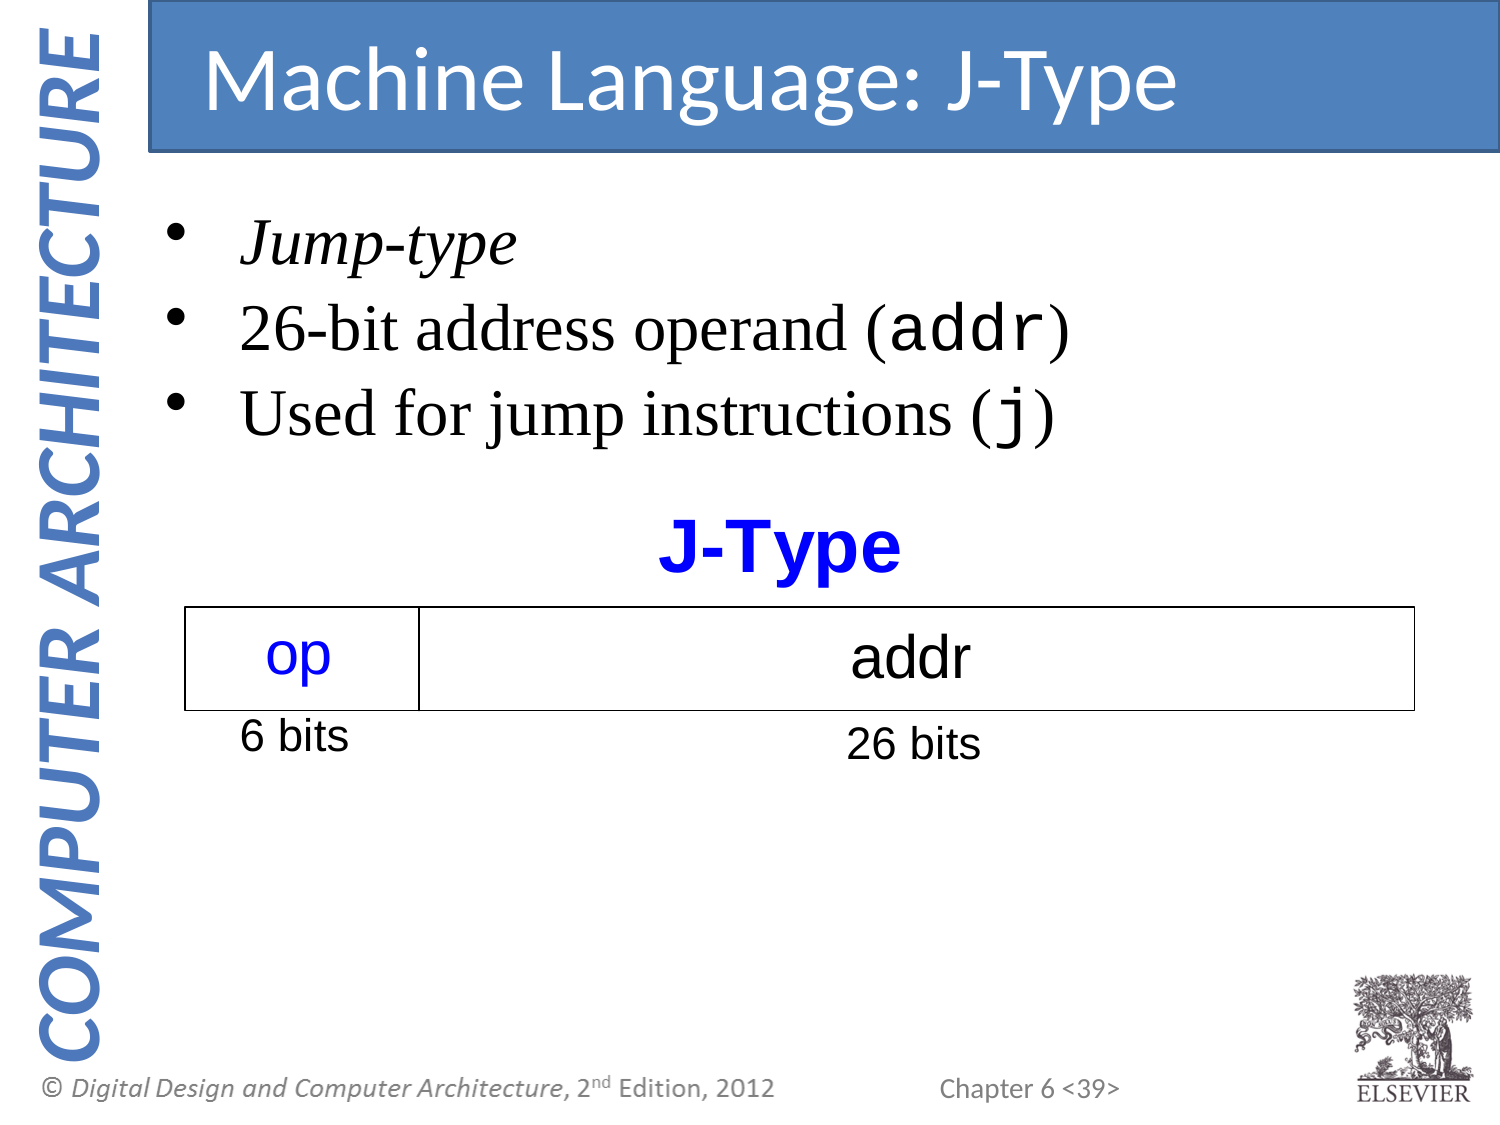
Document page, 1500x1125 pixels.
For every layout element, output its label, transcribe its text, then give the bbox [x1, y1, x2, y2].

text_box Jump-type 26-bit address operand (addr) Used for jump instructions (j) [149, 199, 1413, 1013]
picture [0, 0, 1500, 1125]
text_box Machine Language: J-Type [187, 11, 1488, 136]
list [174, 487, 1426, 798]
